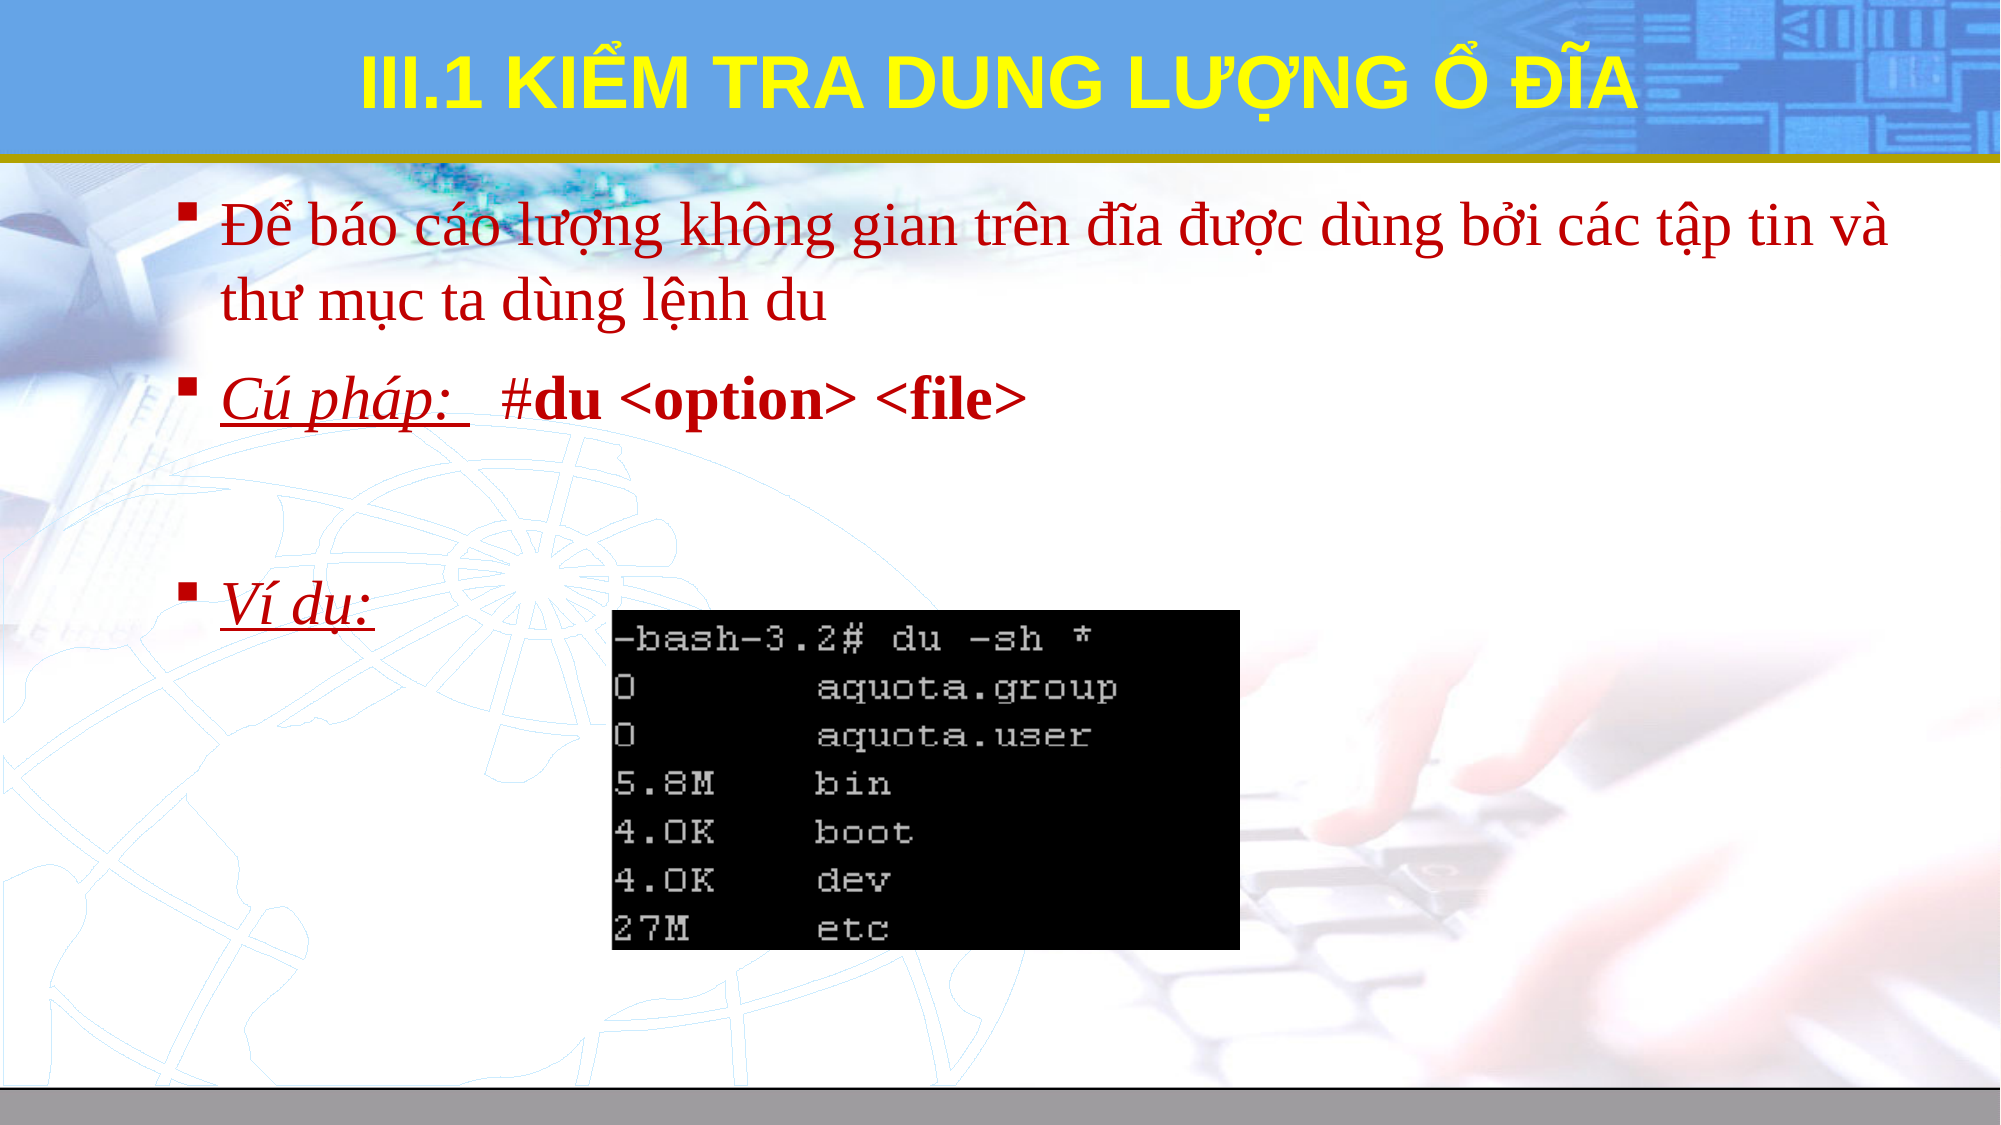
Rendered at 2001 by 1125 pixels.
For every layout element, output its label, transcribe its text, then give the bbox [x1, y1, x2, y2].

picture [0, 0, 2001, 1125]
title III.1 KIỂM TRA DUNG LƯỢNG Ổ ĐĨA [0, 9, 2000, 148]
list Để báo cáo lượng không gian trên đĩa được dùng bởi các tập tin và thư mục ta dùng lệnh du Cú pháp: #du <option> <file> Ví dụ: [83, 174, 1967, 1075]
